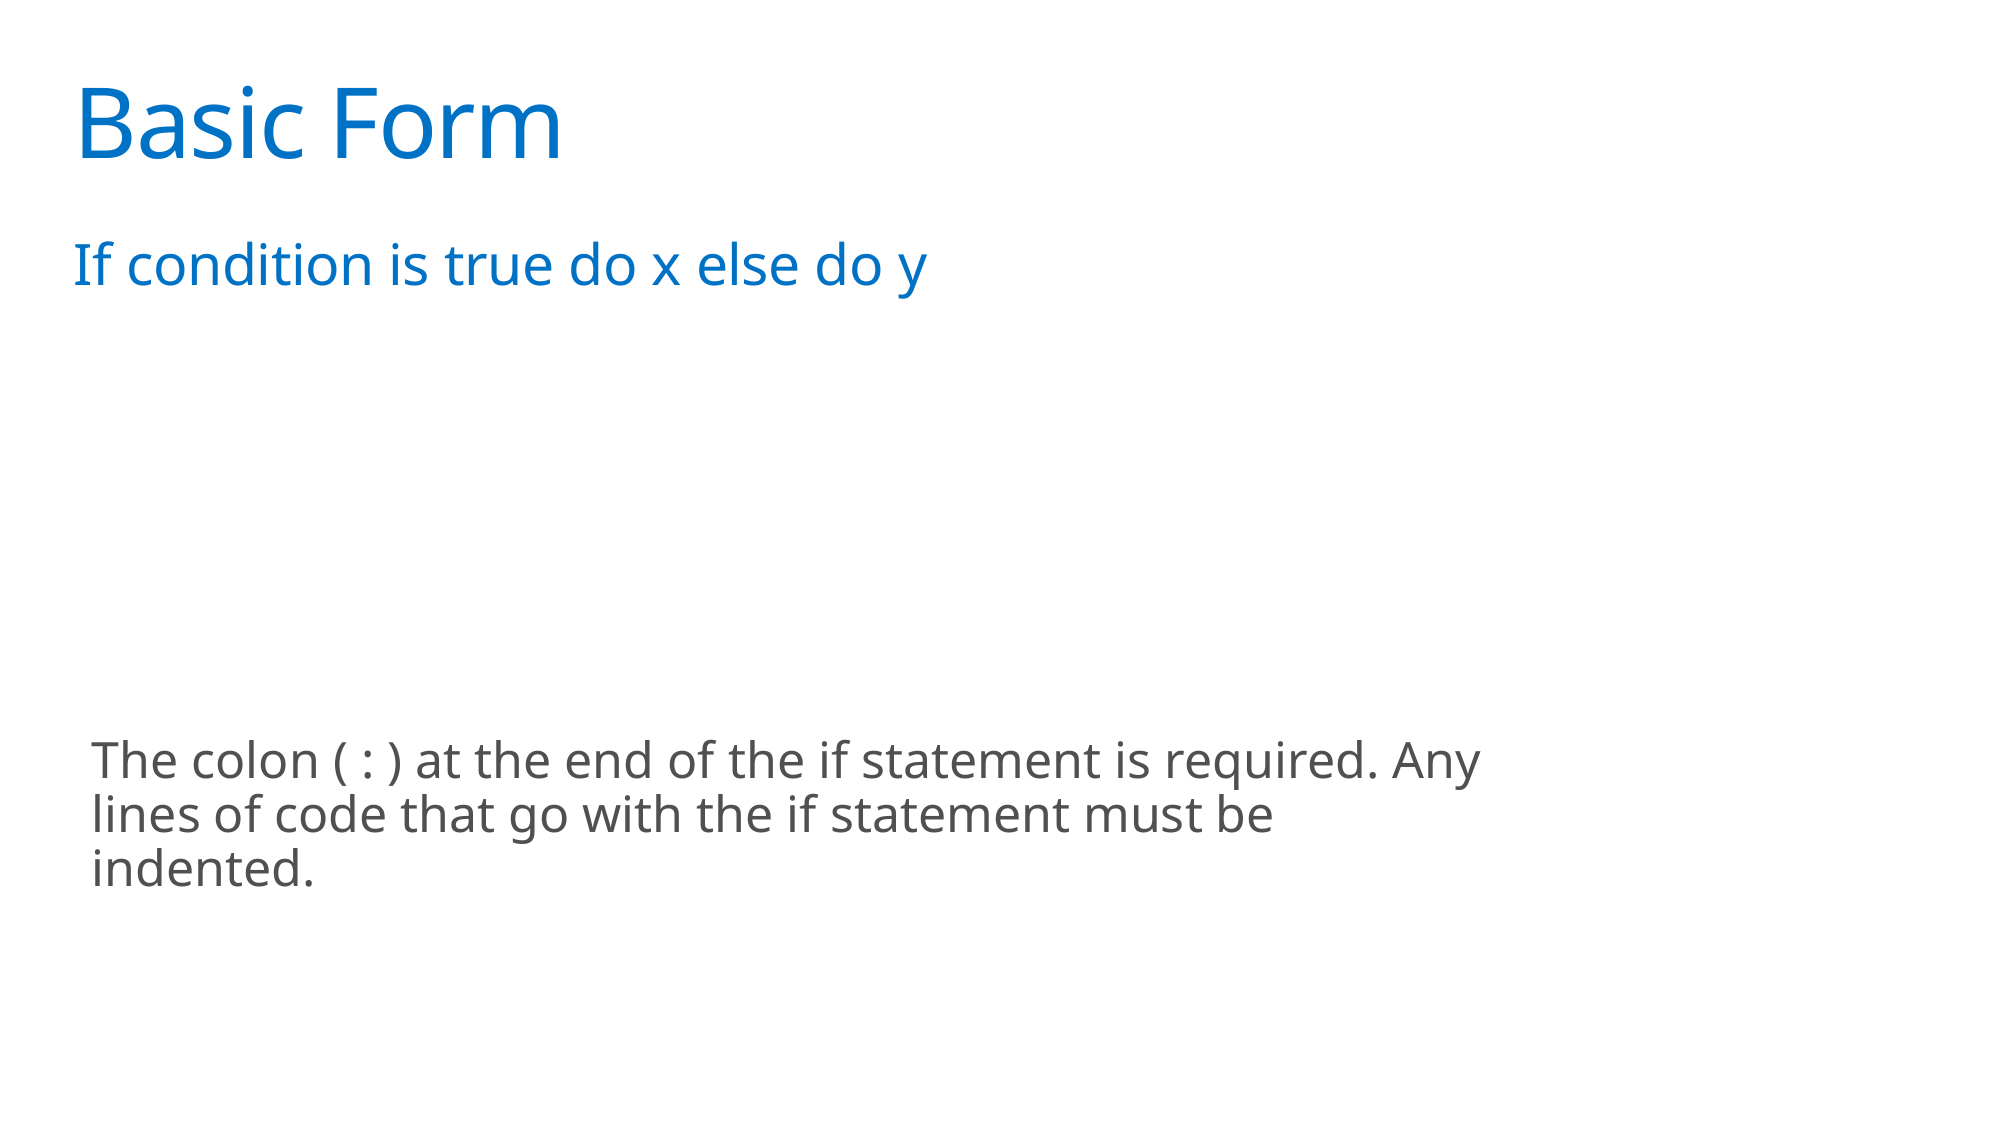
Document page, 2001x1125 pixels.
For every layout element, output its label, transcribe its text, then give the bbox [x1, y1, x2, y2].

text_box The colon ( : ) at the end of the if statement is required. Any lines of code that go with the if statement must be indented. [61, 711, 1541, 922]
list If condition is true do x else do y [58, 220, 1942, 314]
title Basic Form [58, 58, 1942, 206]
